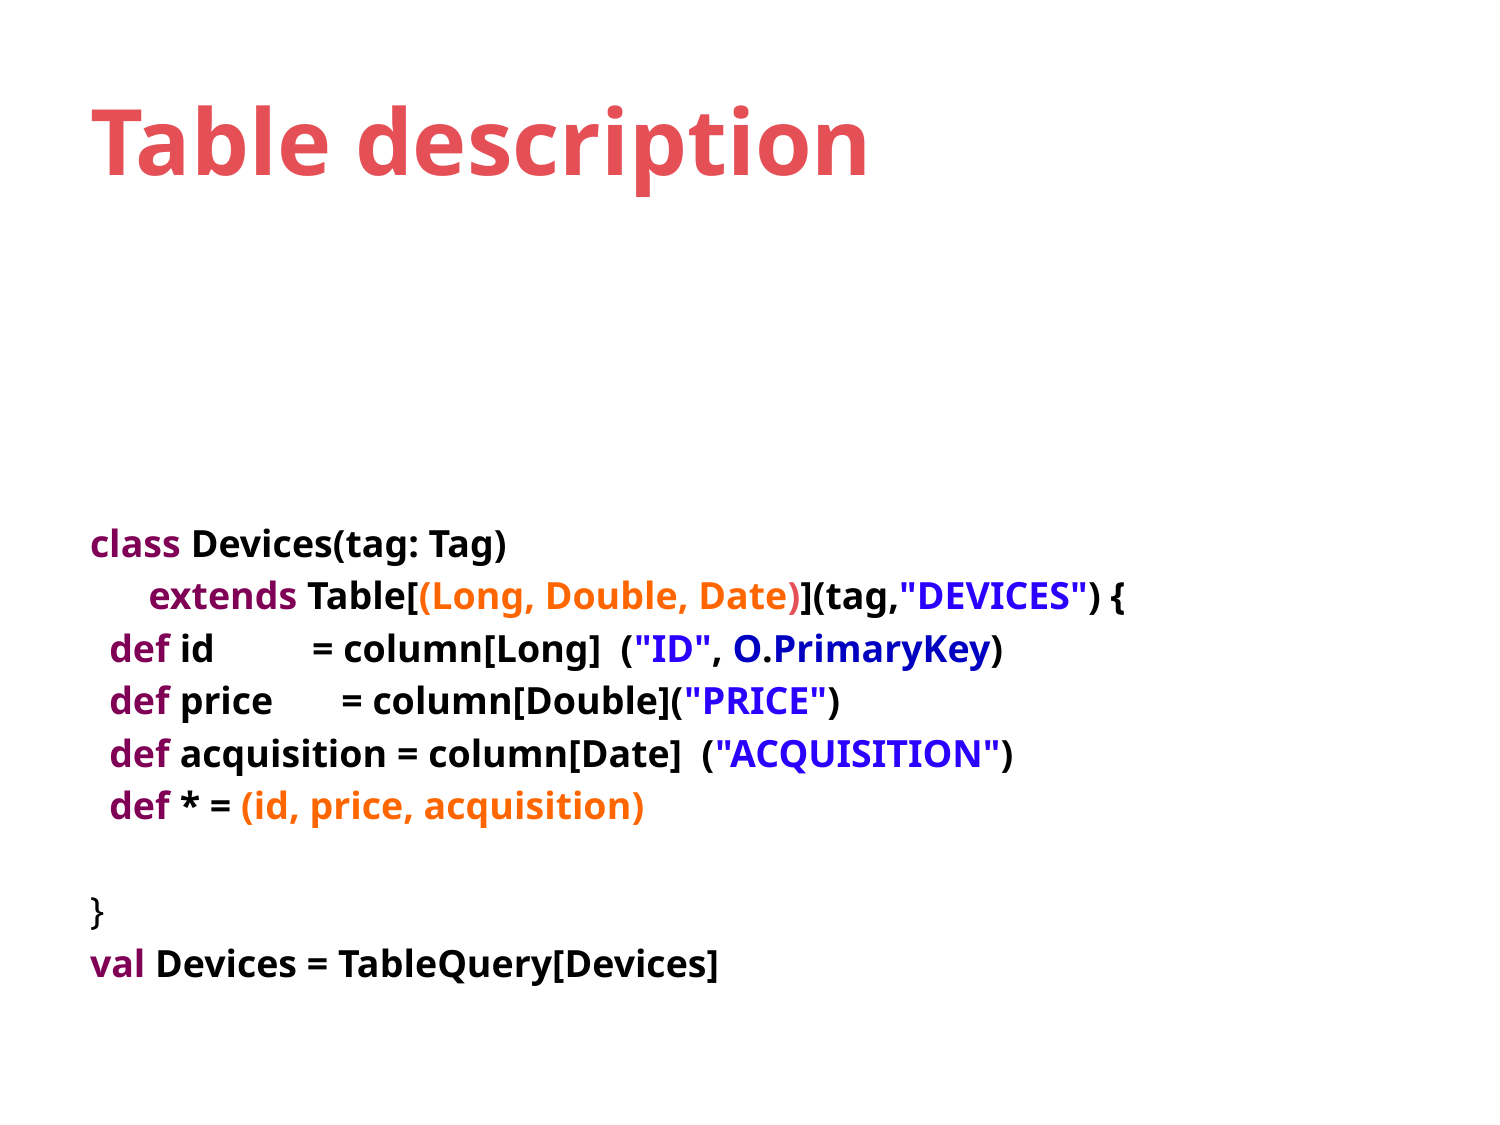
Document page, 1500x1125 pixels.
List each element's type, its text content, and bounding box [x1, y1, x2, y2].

text_box class Devices(tag: Tag) extends Table[(Long, Double, Date)](tag,"DEVICES") { def id = column[Long] ("ID", O.PrimaryKey) def price = column[Double]("PRICE") def acquisition = column[Date] ("ACQUISITION") def * = (id, price, acquisition) } val Devices = TableQuery[Devices] [74, 512, 1500, 1011]
title Table description [75, 45, 1425, 233]
